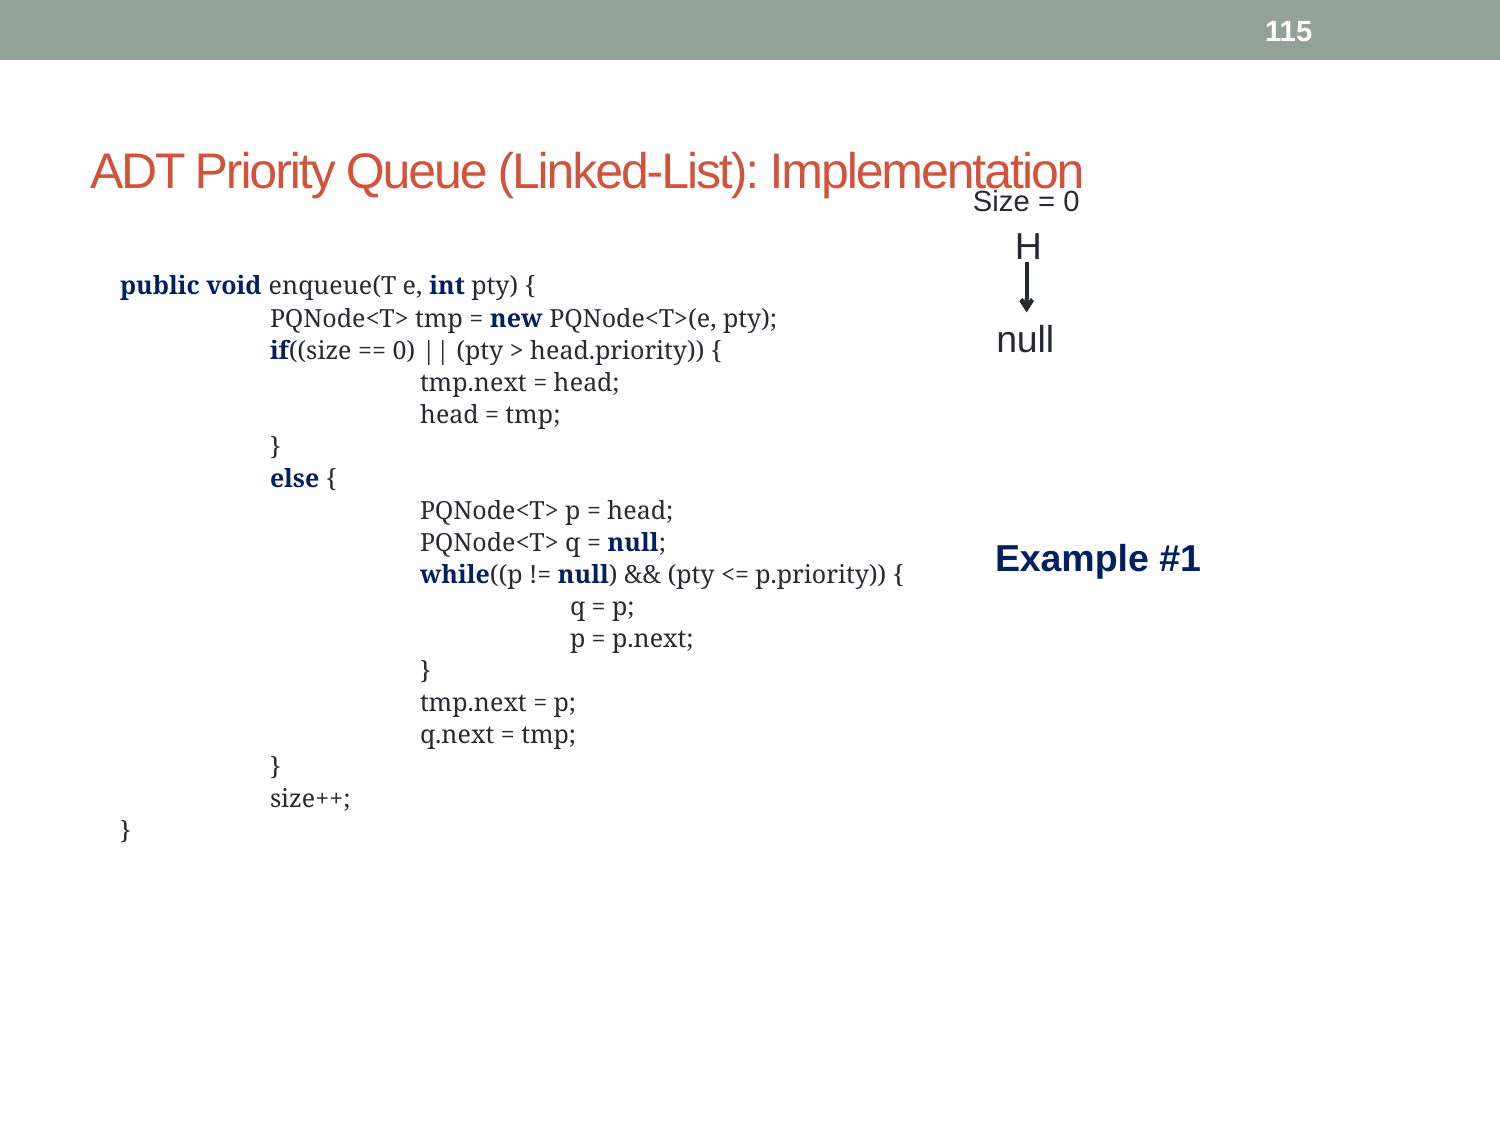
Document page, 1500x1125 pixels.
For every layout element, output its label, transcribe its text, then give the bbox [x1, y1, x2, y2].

text_box null [981, 307, 1070, 368]
text_box Example #1 [980, 526, 1216, 587]
slide_number 115 [1250, 3, 1425, 57]
title ADT Priority Queue (Linked-List): Implementation [75, 87, 1425, 250]
text_box Size = 0 [958, 174, 1095, 225]
text_box H [1000, 225, 1057, 275]
list public void enqueue(T e, int pty) { PQNode<T> tmp = new PQNode<T>(e, pty); if((size == 0) || (pty > head.priority)) { tmp.next = head; head = tmp; } else { PQNode<T> p = head; PQNode<T> q = null; while((p != null) && (pty <= p.priority)) { q = p; p = p.next; } tmp.next = p; q.next = tmp; } size++; } [75, 262, 1425, 1063]
